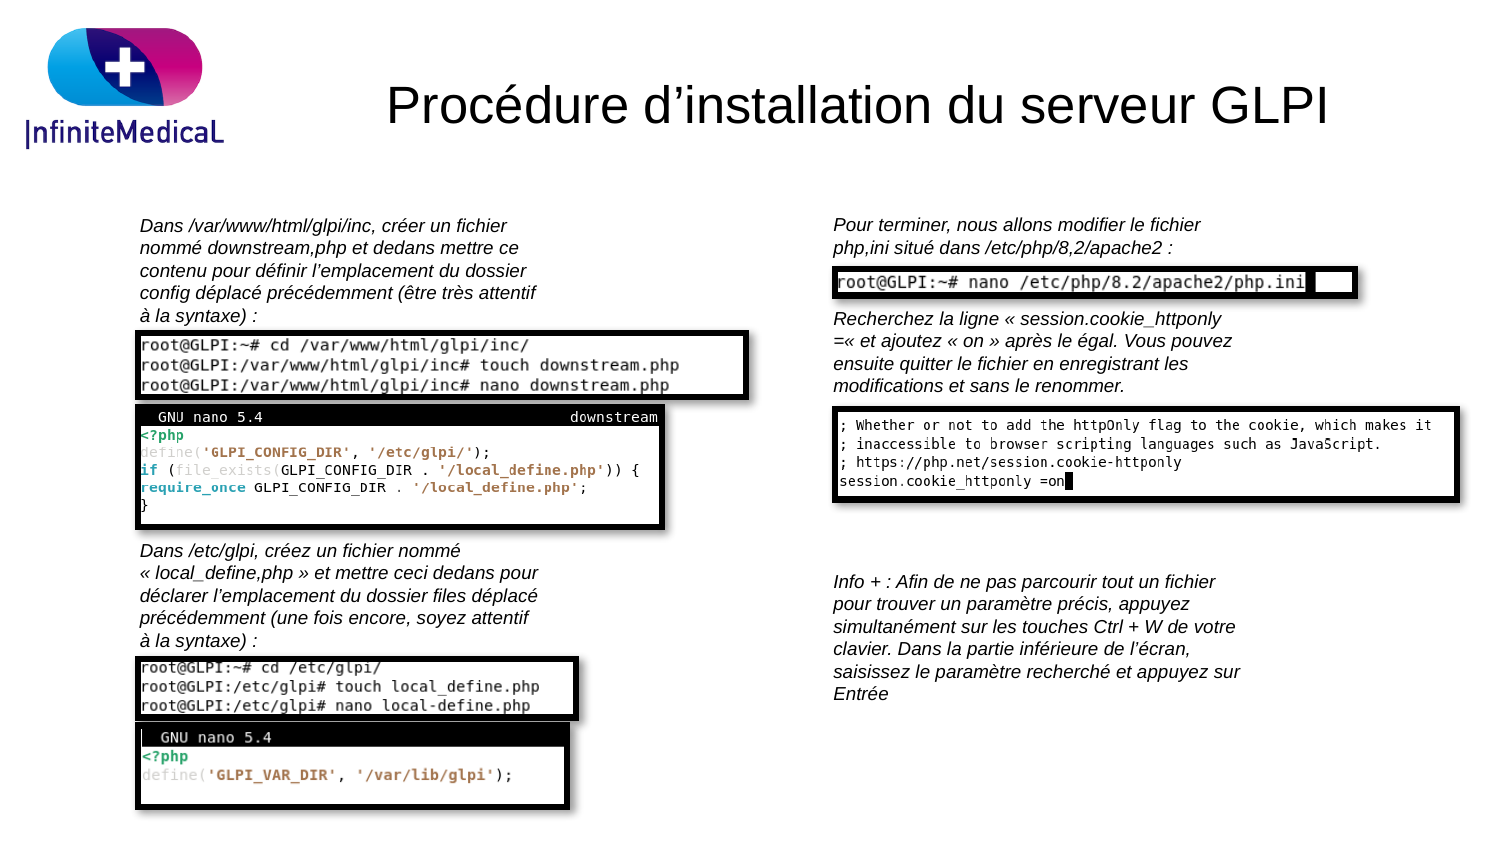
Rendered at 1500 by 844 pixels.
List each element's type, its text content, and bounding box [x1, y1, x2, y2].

text_box Info + : Afin de ne pas parcourir tout un fichier pour trouver un paramètre précis, appuyez simultanément sur les touches Ctrl + W de votre clavier. Dans la partie inférieure de l’écran, saisissez le paramètre recherché et appuyez sur Entrée [818, 562, 1265, 712]
title Procédure d’installation du serveur GLPI [371, 56, 1368, 151]
picture [140, 335, 743, 395]
picture [140, 409, 659, 525]
picture [24, 24, 226, 151]
text_box Dans /etc/glpi, créez un fichier nommé « local_define,php » et mettre ceci dedans pour déclarer l’emplacement du dossier files déplacé précédemment (une fois encore, soyez attentif à la syntaxe) : [125, 531, 558, 659]
text_box Pour terminer, nous allons modifier le fichier php,ini situé dans /etc/php/8,2/apache2 : [818, 205, 1251, 266]
picture [140, 728, 565, 805]
picture [140, 661, 574, 715]
picture [837, 411, 1455, 497]
text_box Recherchez la ligne « session.cookie_httponly =« et ajoutez « on » après le égal. Vous pouvez ensuite quitter le fichier en enregistrant les modifications et sans le renommer. [818, 299, 1265, 404]
text_box Dans /var/www/html/glpi/inc, créer un fichier nommé downstream,php et dedans mettre ce contenu pour définir l’emplacement du dossier config déplacé précédemment (être très attentif à la syntaxe) : [125, 205, 558, 334]
picture [837, 271, 1353, 293]
